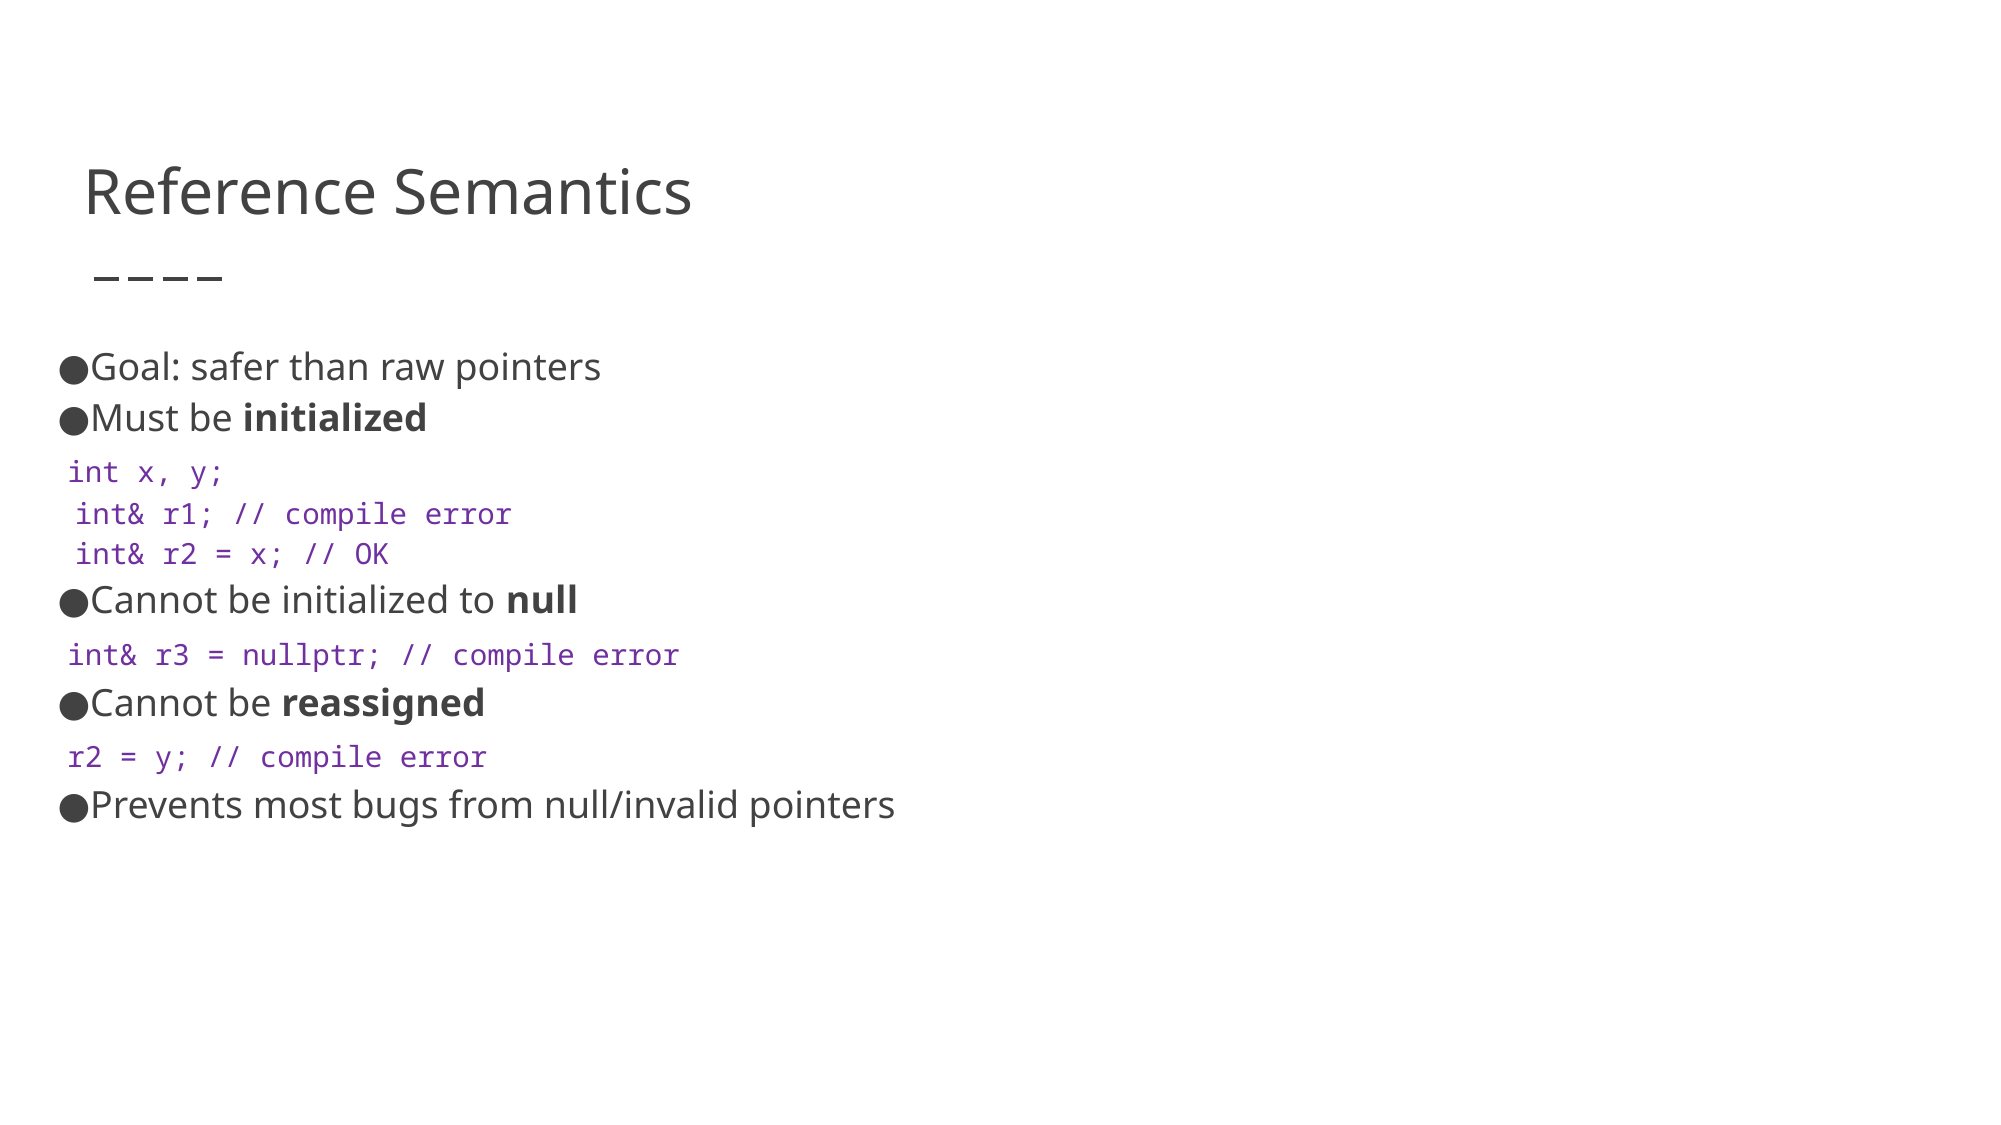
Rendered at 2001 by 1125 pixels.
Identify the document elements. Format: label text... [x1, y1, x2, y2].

list ●Goal: safer than raw pointers ●Must be initialized int x, y; int& r1; // compile error int& r2 = x; // OK ●Cannot be initialized to null int& r3 = nullptr; // compile error ●Cannot be reassigned r2 = y; // compile error ●Prevents most bugs from null/invalid pointers [17, 321, 1932, 1042]
title Reference Semantics [68, 81, 1932, 242]
